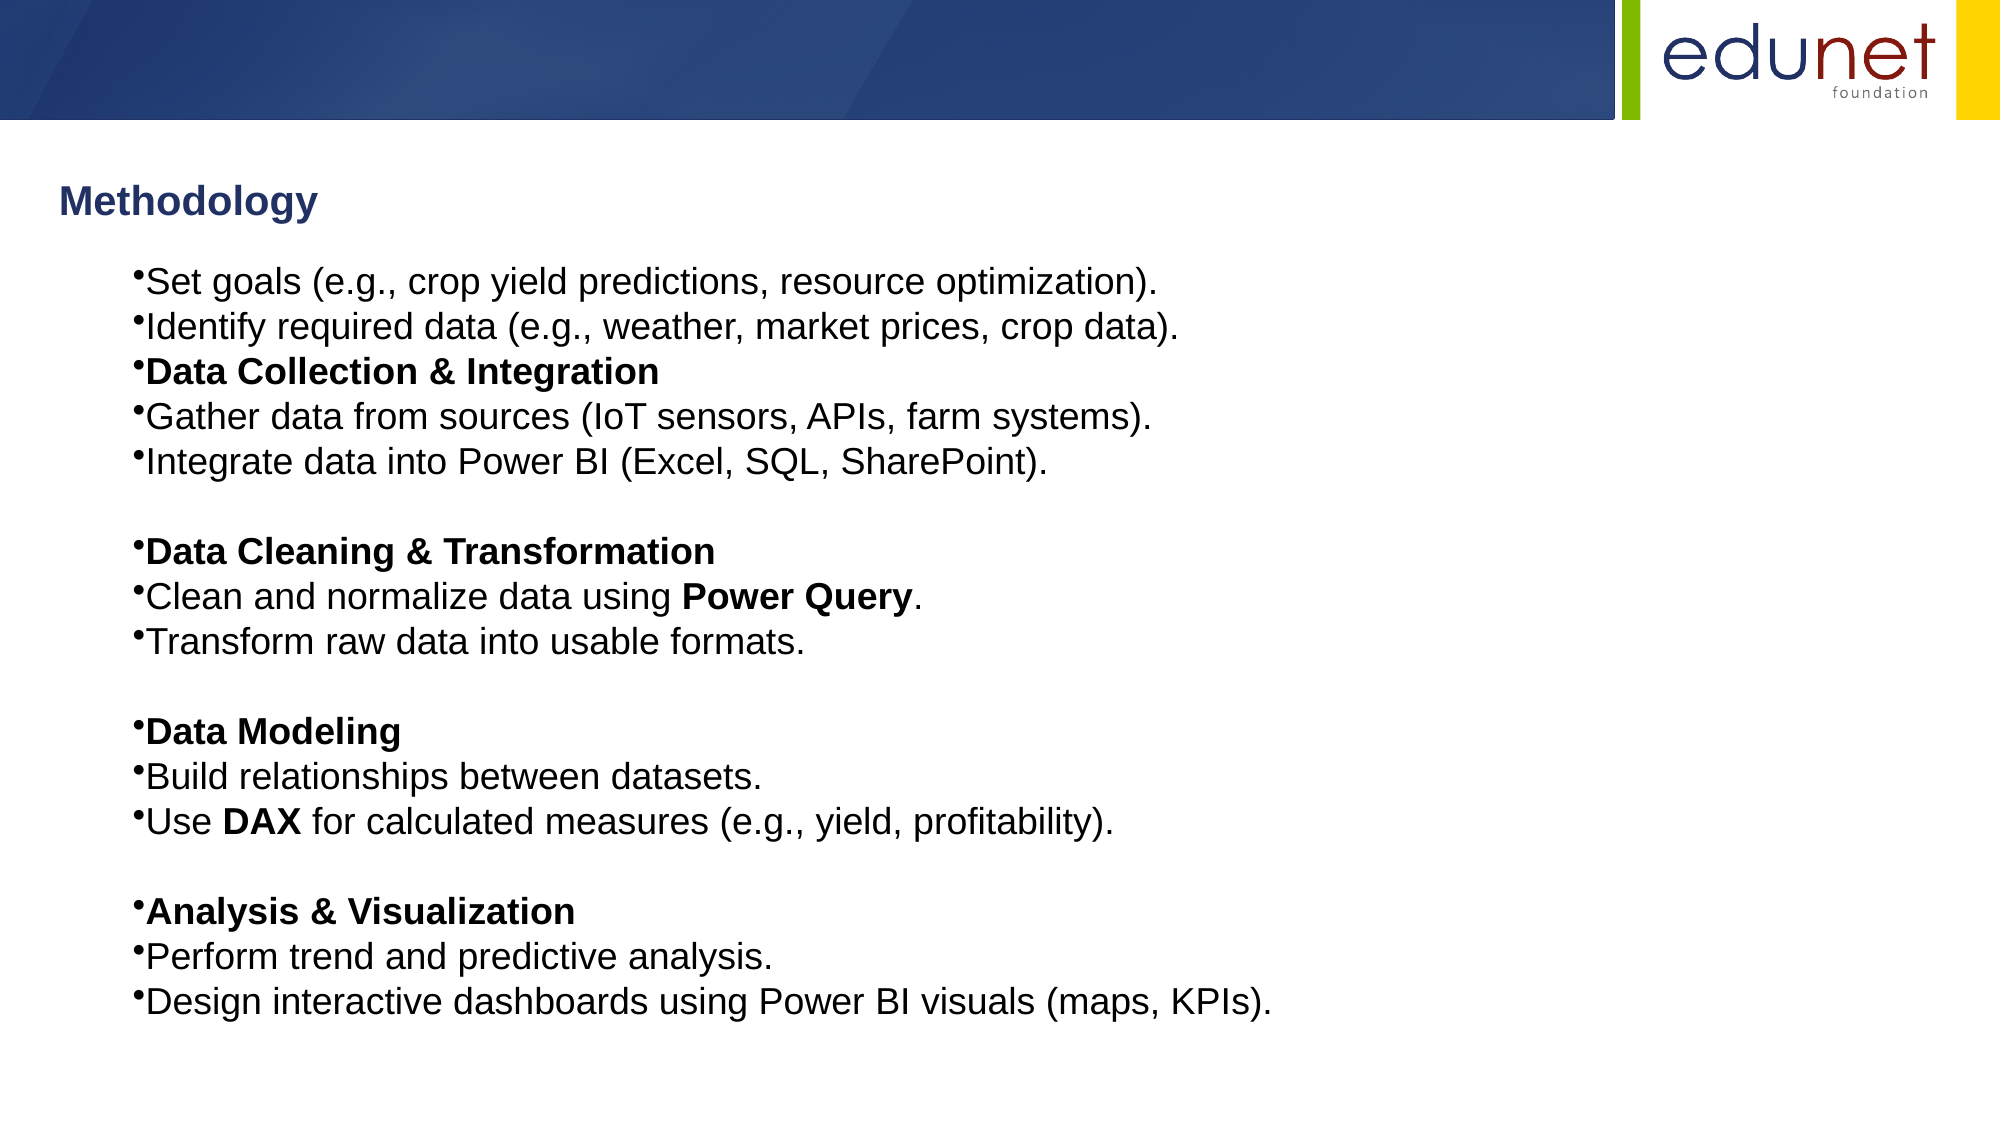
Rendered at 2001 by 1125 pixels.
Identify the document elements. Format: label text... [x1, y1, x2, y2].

picture [1652, 12, 1948, 108]
text_box Set goals (e.g., crop yield predictions, resource optimization). Identify required data (e.g., weather, market prices, crop data). Data Collection & Integration Gather data from sources (IoT sensors, APIs, farm systems). Integrate data into Power BI (Excel, SQL, SharePoint). Data Cleaning & Transformation Clean and normalize data using Power Query. Transform raw data into usable formats. Data Modeling Build relationships between datasets. Use DAX for calculated measures (e.g., yield, profitability). Analysis & Visualization Perform trend and predictive analysis. Design interactive dashboards using Power BI visuals (maps, KPIs). [117, 250, 1783, 1030]
text_box Methodology [43, 166, 1045, 232]
